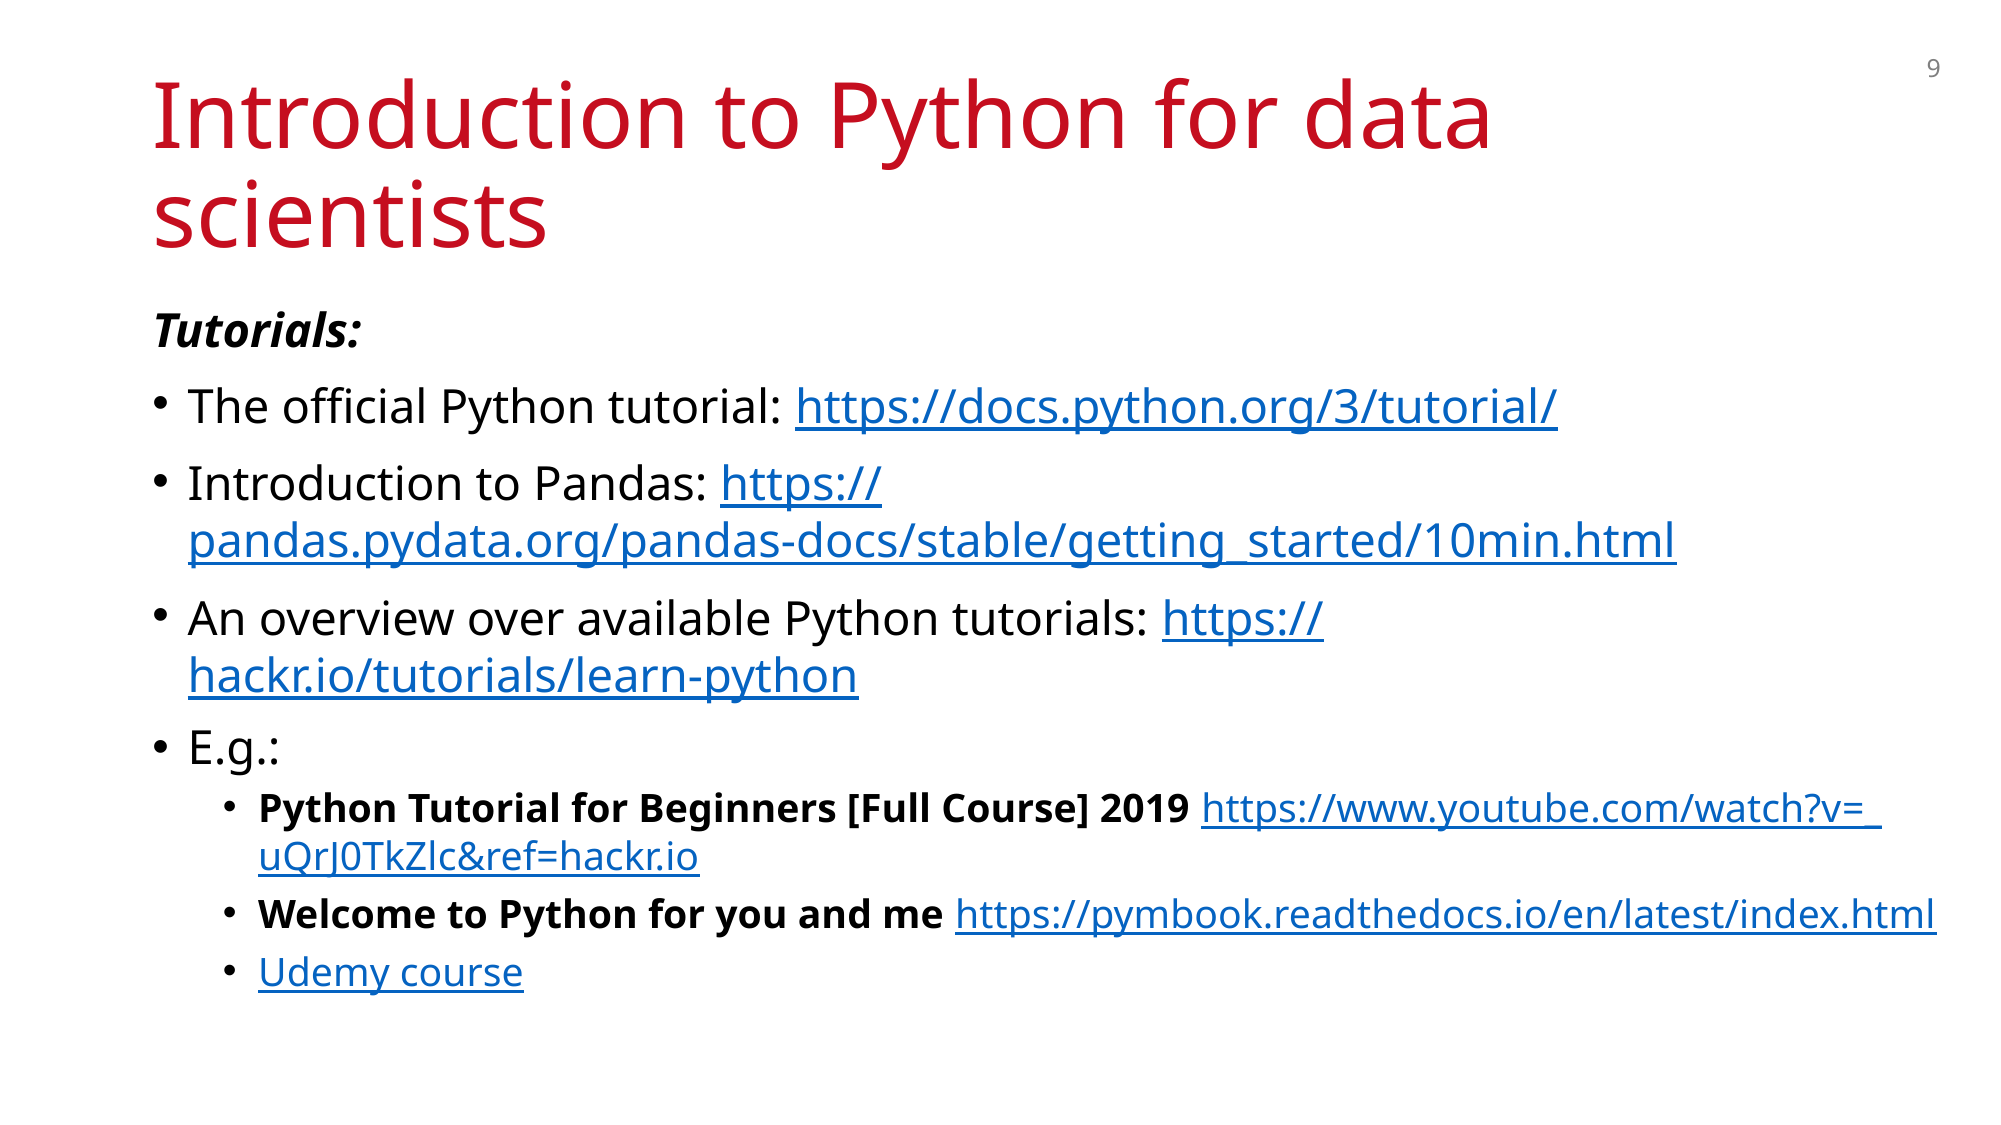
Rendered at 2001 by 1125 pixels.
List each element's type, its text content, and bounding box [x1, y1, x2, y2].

title Introduction to Python for data scientists [137, 59, 1863, 278]
list Tutorials: The official Python tutorial: https://docs.python.org/3/tutorial/ Introduction to Pandas: https://pandas.pydata.org/pandas-docs/stable/getting_started/10min.html An overview over available Python tutorials: https://hackr.io/tutorials/learn-python E.g.: Python Tutorial for Beginners [Full Course] 2019 https://www.youtube.com/watch?v=_uQrJ0TkZlc&ref=hackr.io Welcome to Python for you and me https://pymbook.readthedocs.io/en/latest/index.html Udemy course [137, 299, 1956, 1014]
slide_number 9 [1505, 39, 1956, 100]
